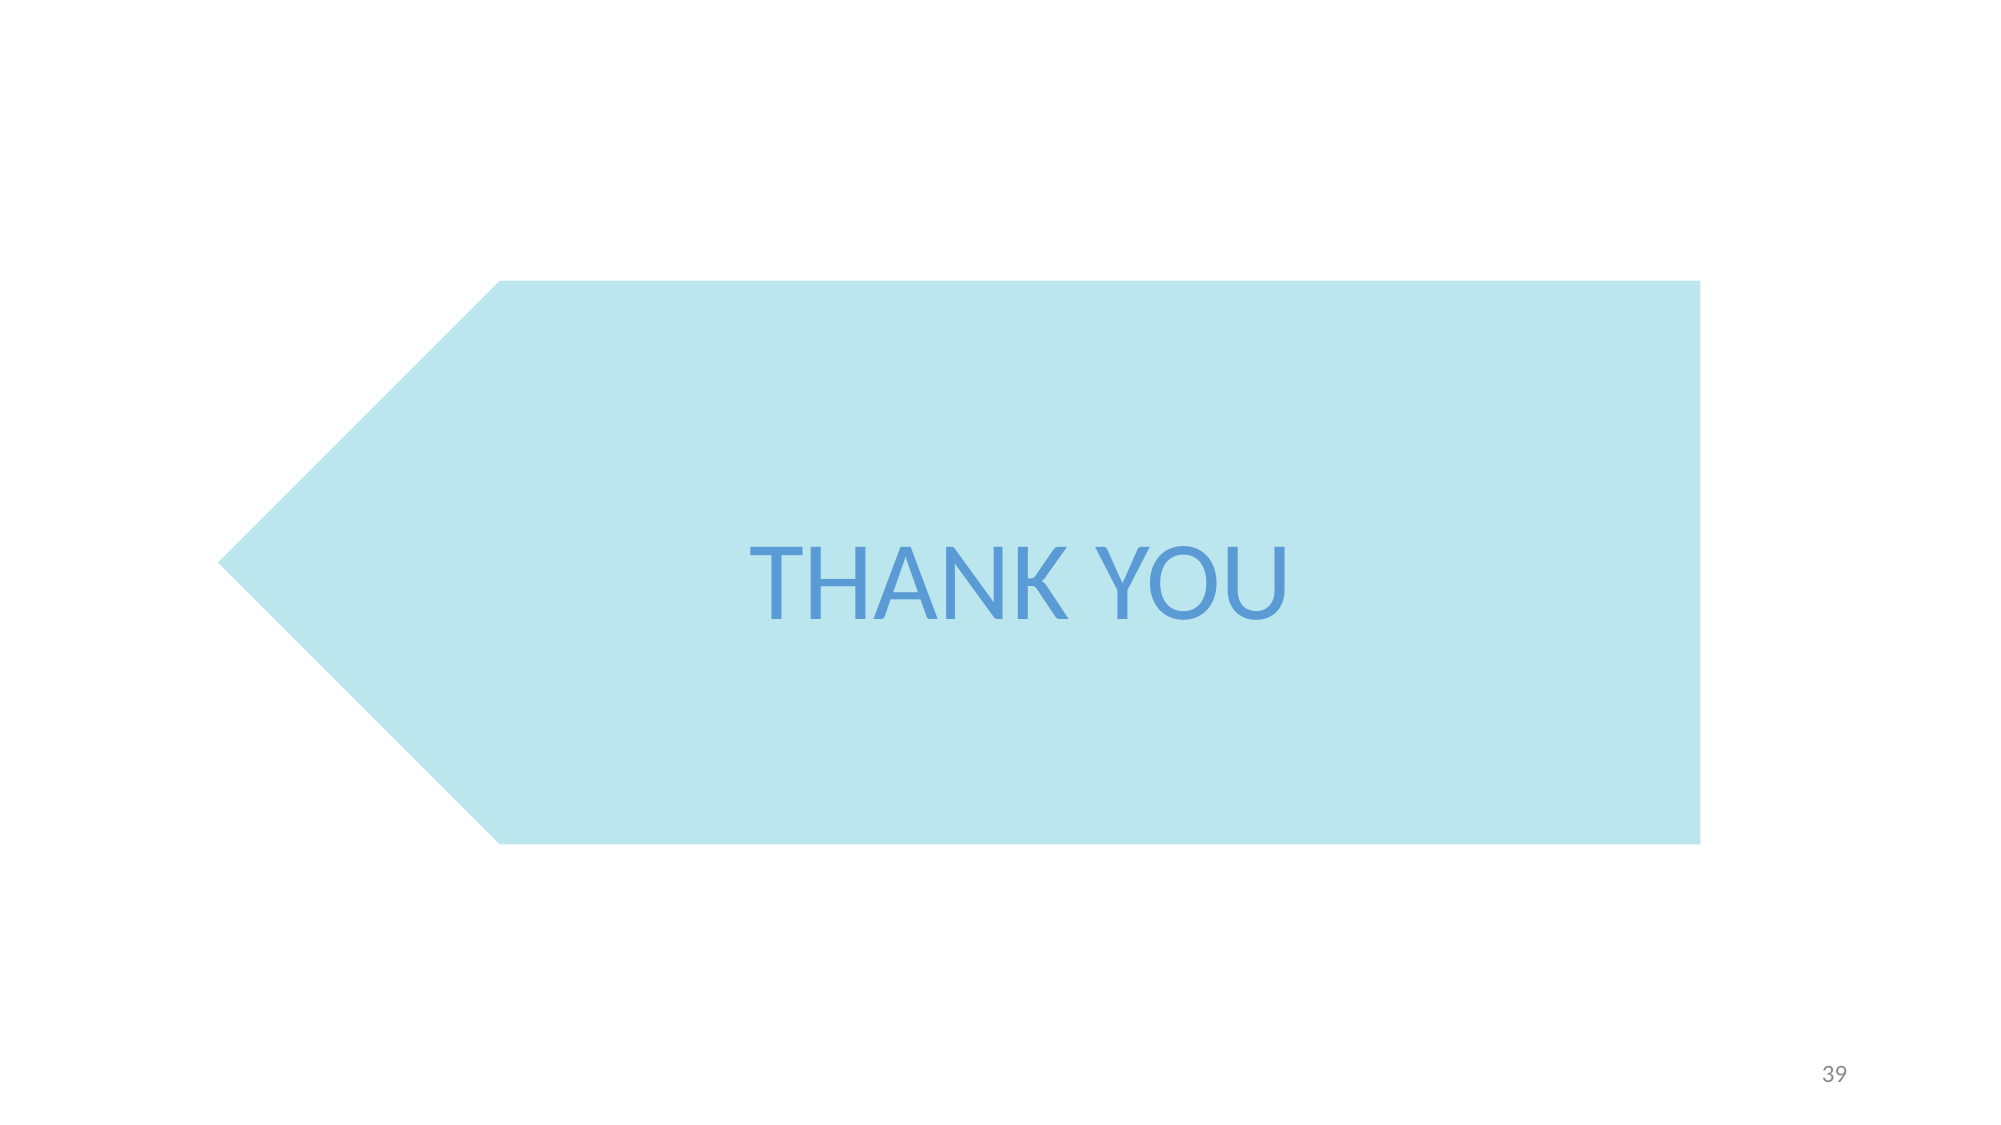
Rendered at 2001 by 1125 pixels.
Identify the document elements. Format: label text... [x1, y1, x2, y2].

slide_number 39 [1412, 1042, 1863, 1103]
text_box [216, 279, 1702, 846]
text_box THANK YOU [526, 499, 1542, 650]
